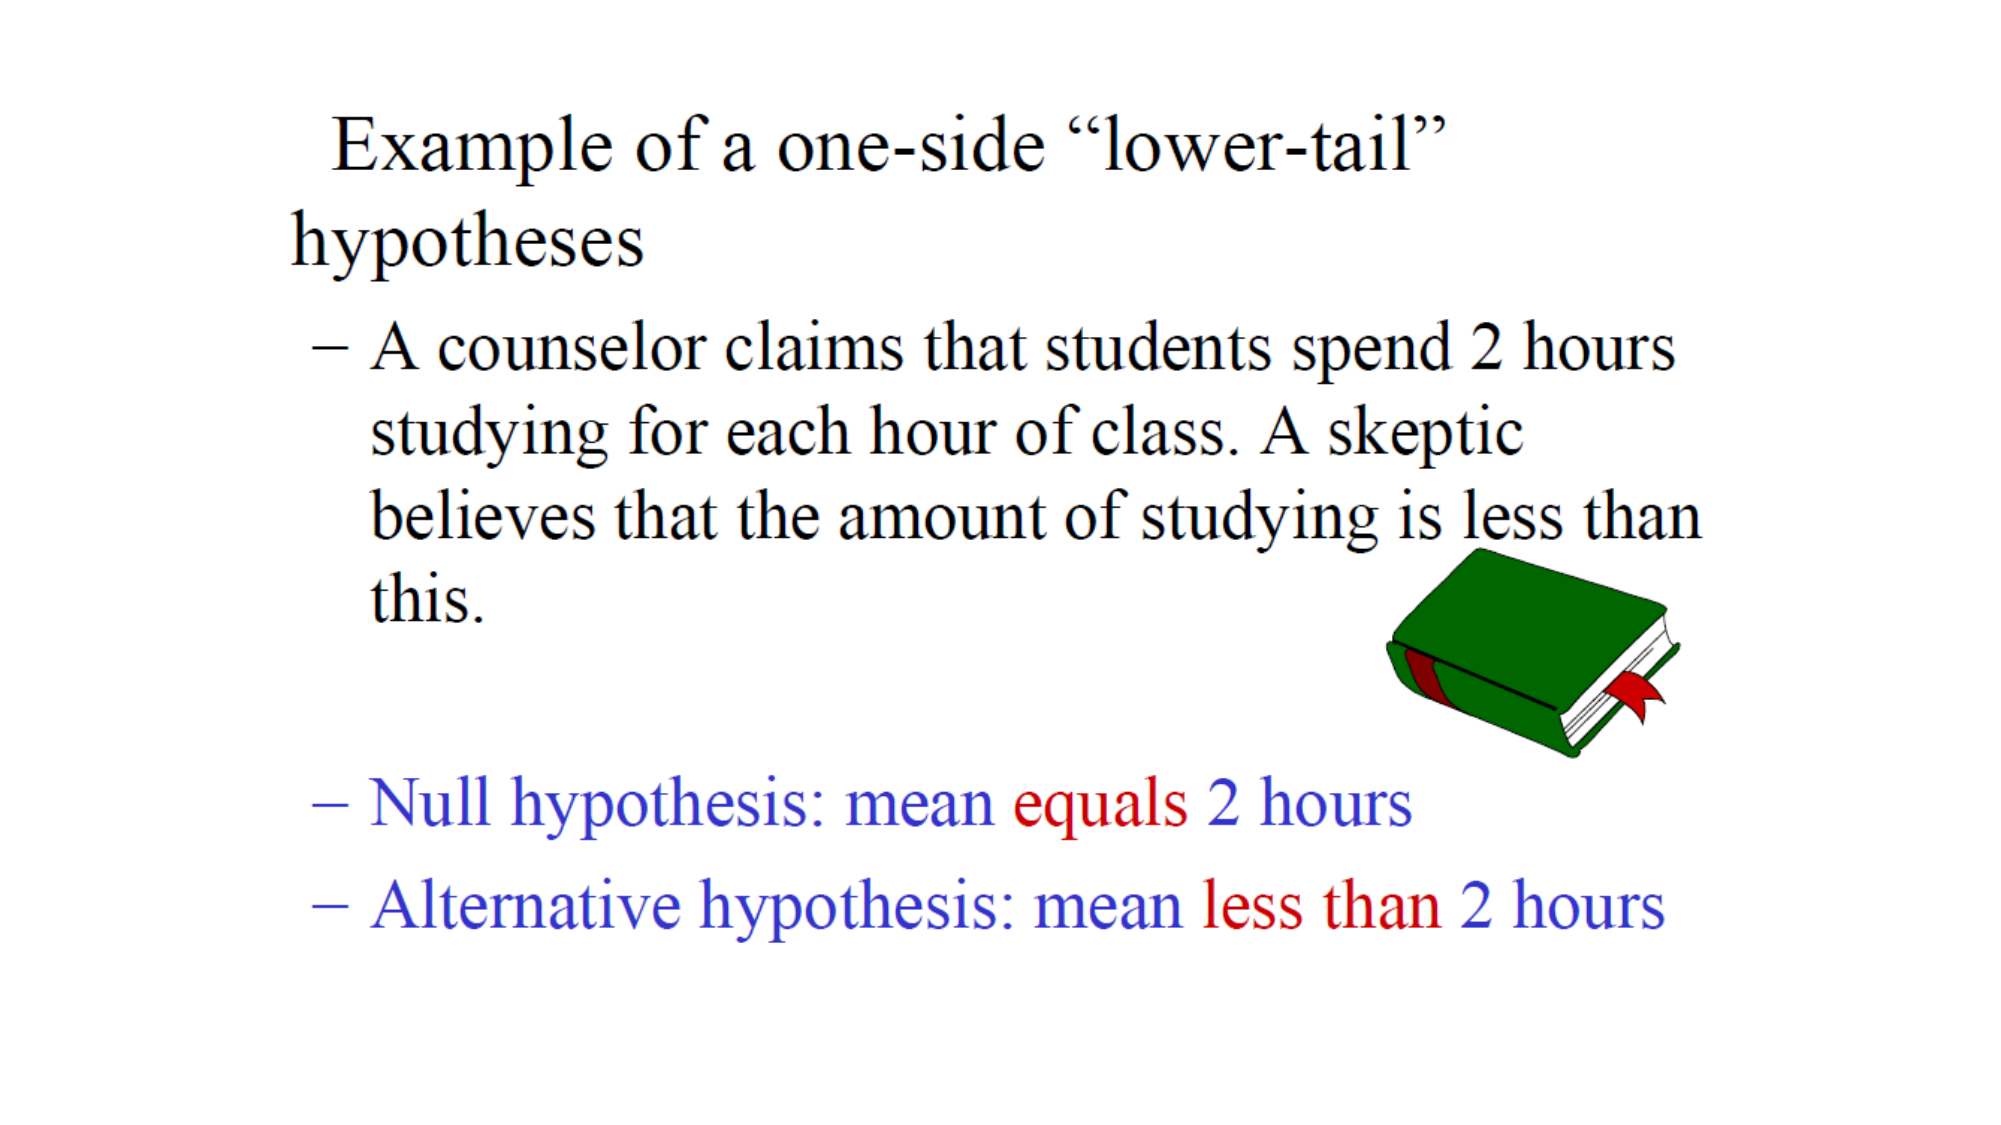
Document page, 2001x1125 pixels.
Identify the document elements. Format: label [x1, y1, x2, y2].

picture [255, 90, 1756, 1022]
